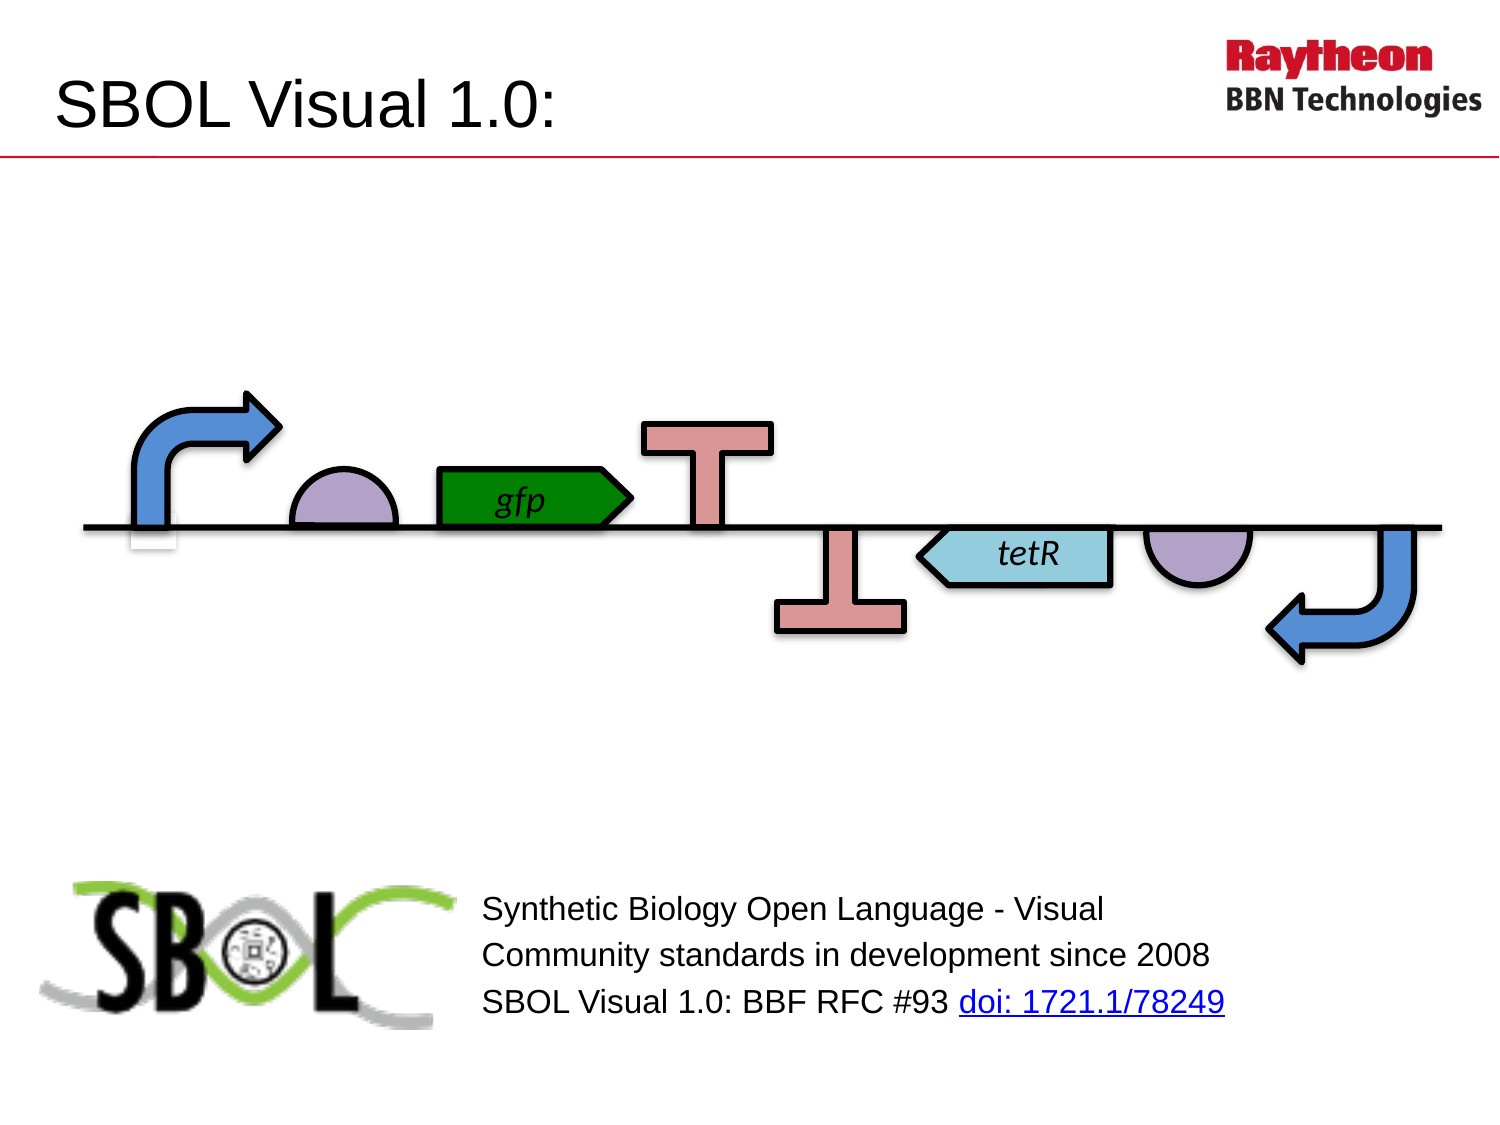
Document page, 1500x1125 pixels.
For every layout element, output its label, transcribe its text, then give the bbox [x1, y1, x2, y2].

text_box [1145, 535, 1251, 587]
text_box [130, 539, 177, 550]
list Synthetic Biology Open Language - Visual Community standards in development since 2008 SBOL Visual 1.0: BBF RFC #93 doi: 1721.1/78249 [466, 879, 1449, 1093]
text_box [776, 535, 905, 632]
picture [39, 881, 457, 1030]
text_box [173, 512, 177, 523]
picture [1222, 36, 1484, 121]
text_box gfp [438, 468, 633, 526]
text_box [133, 392, 281, 526]
text_box [643, 423, 772, 526]
text_box [917, 535, 1112, 587]
title SBOL Visual 1.0: [39, 44, 1390, 158]
text_box tetR [982, 535, 1075, 581]
text_box tetR [982, 520, 1075, 526]
text_box [1267, 535, 1415, 664]
text_box [291, 468, 397, 526]
